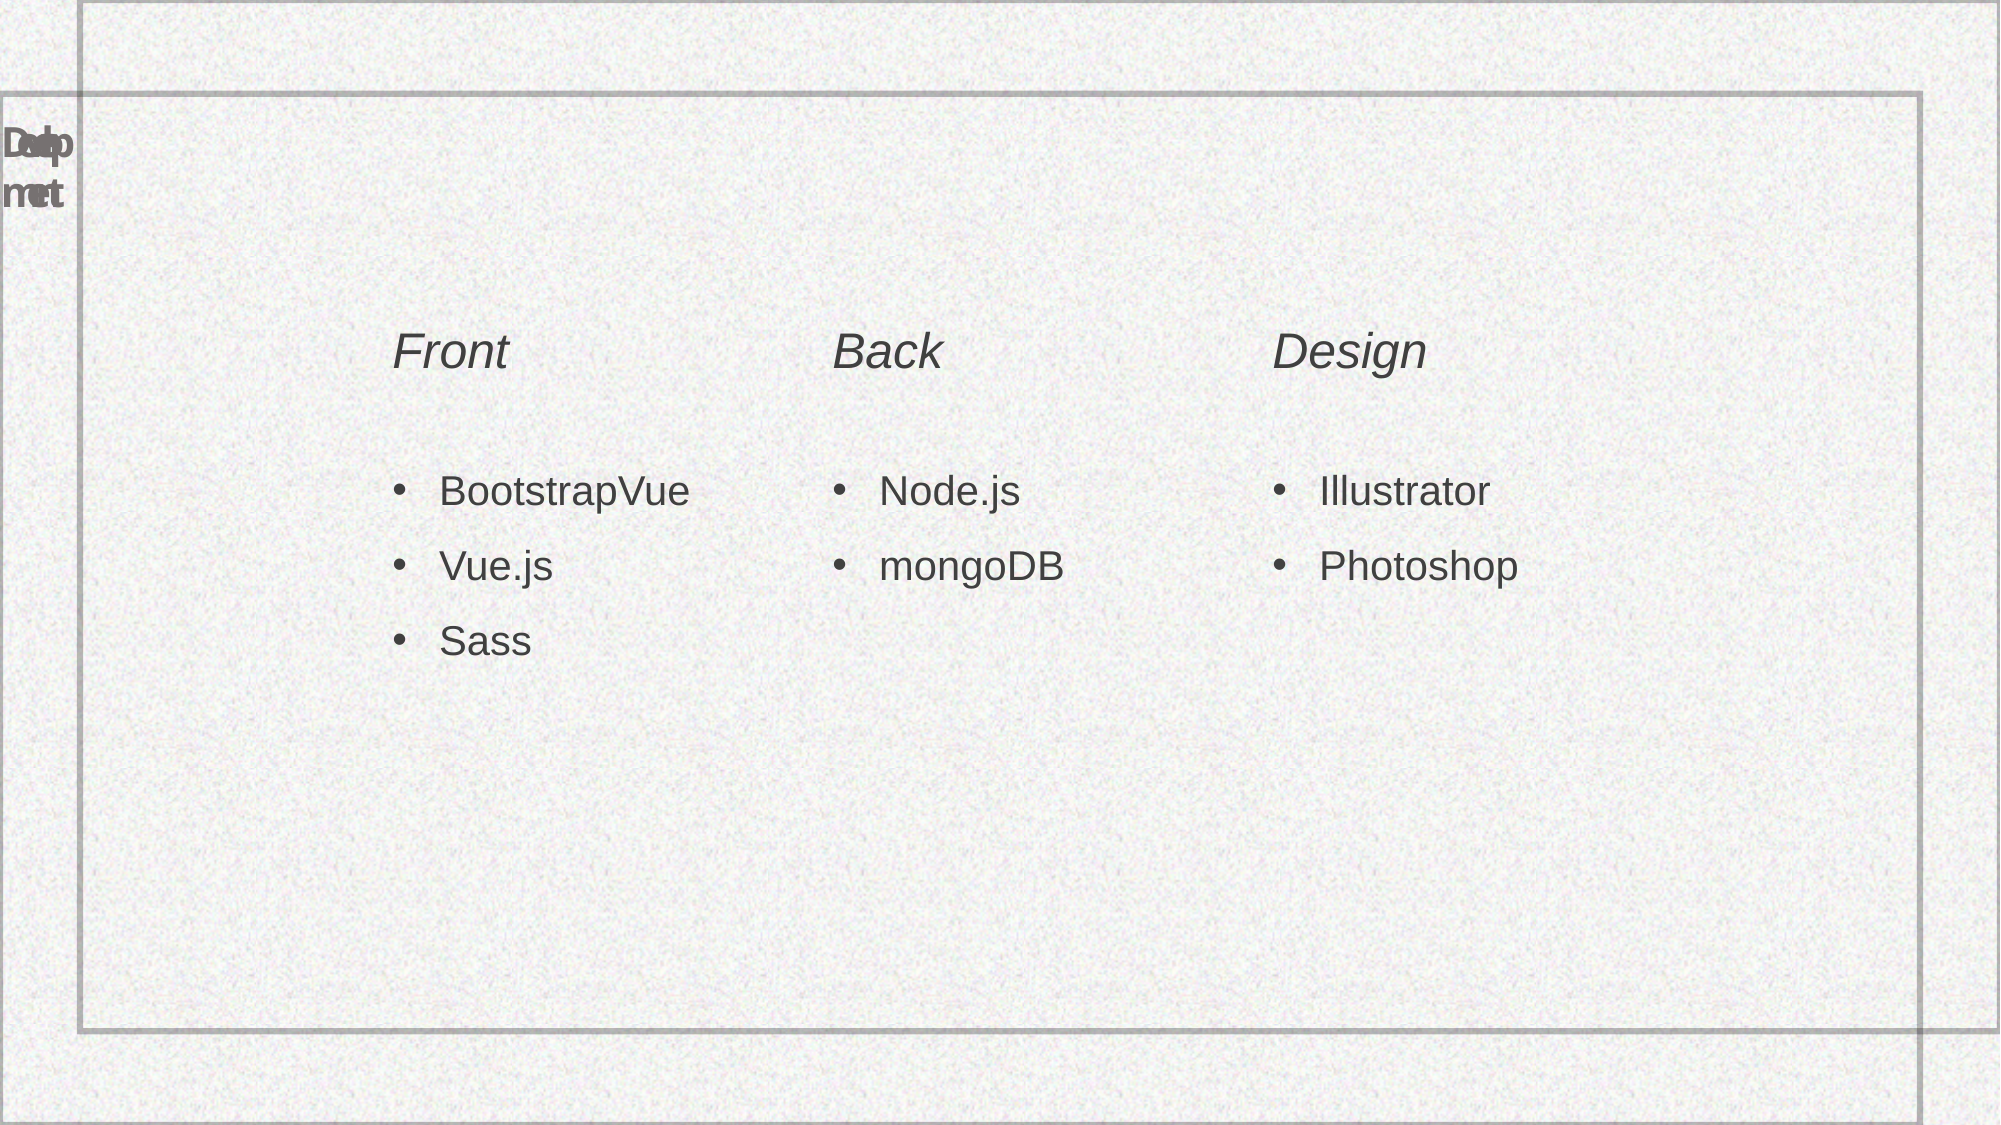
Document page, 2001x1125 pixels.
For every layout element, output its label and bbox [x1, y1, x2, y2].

text_box [0, 0, 2000, 1125]
